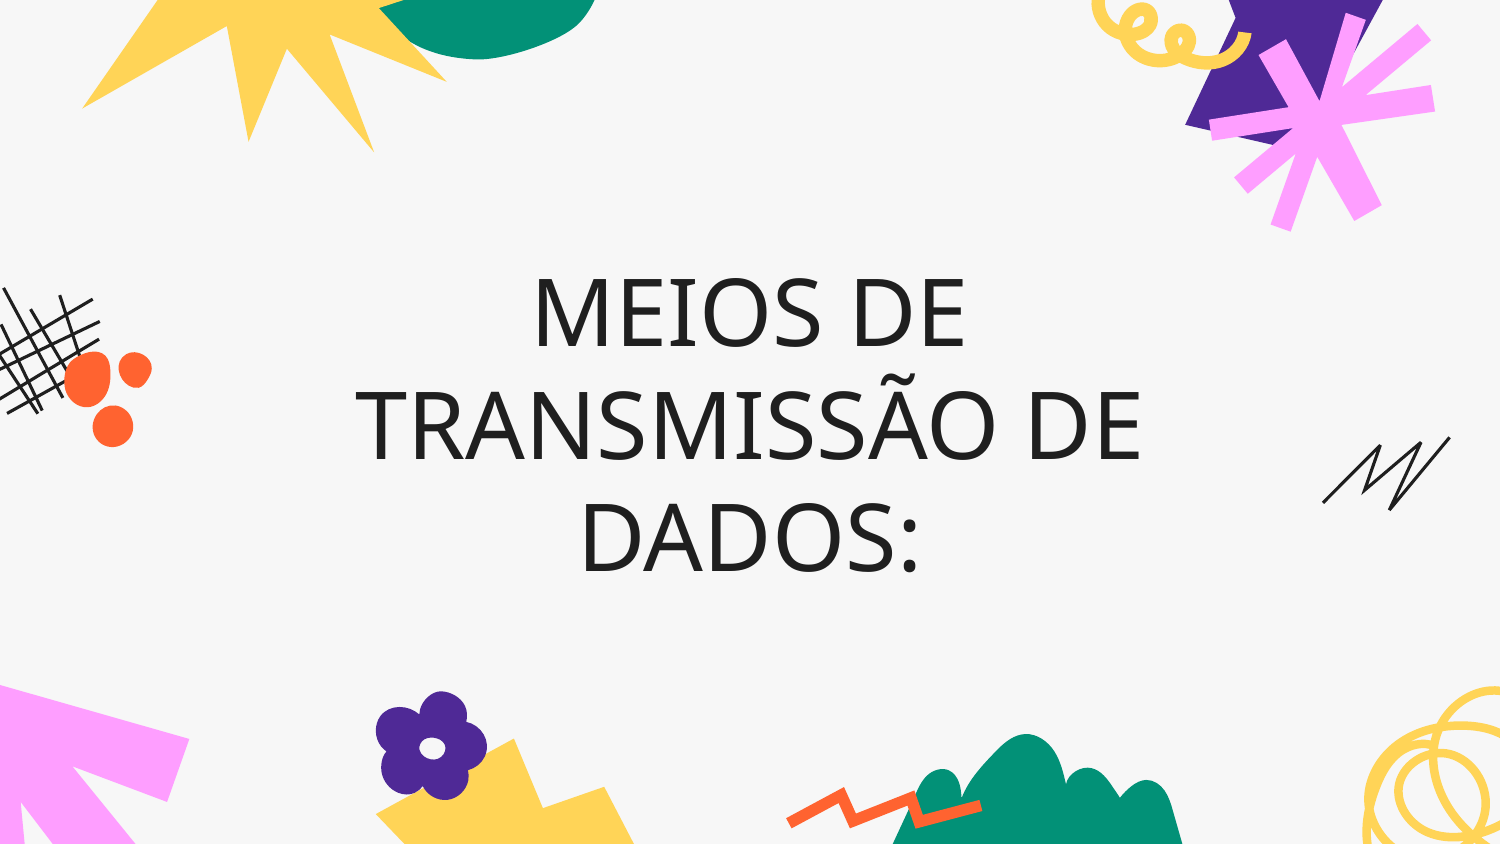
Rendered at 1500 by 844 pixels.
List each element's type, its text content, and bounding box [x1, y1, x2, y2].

title MEIOS DE TRANSMISSÃO DE DADOS: [304, 250, 1196, 594]
